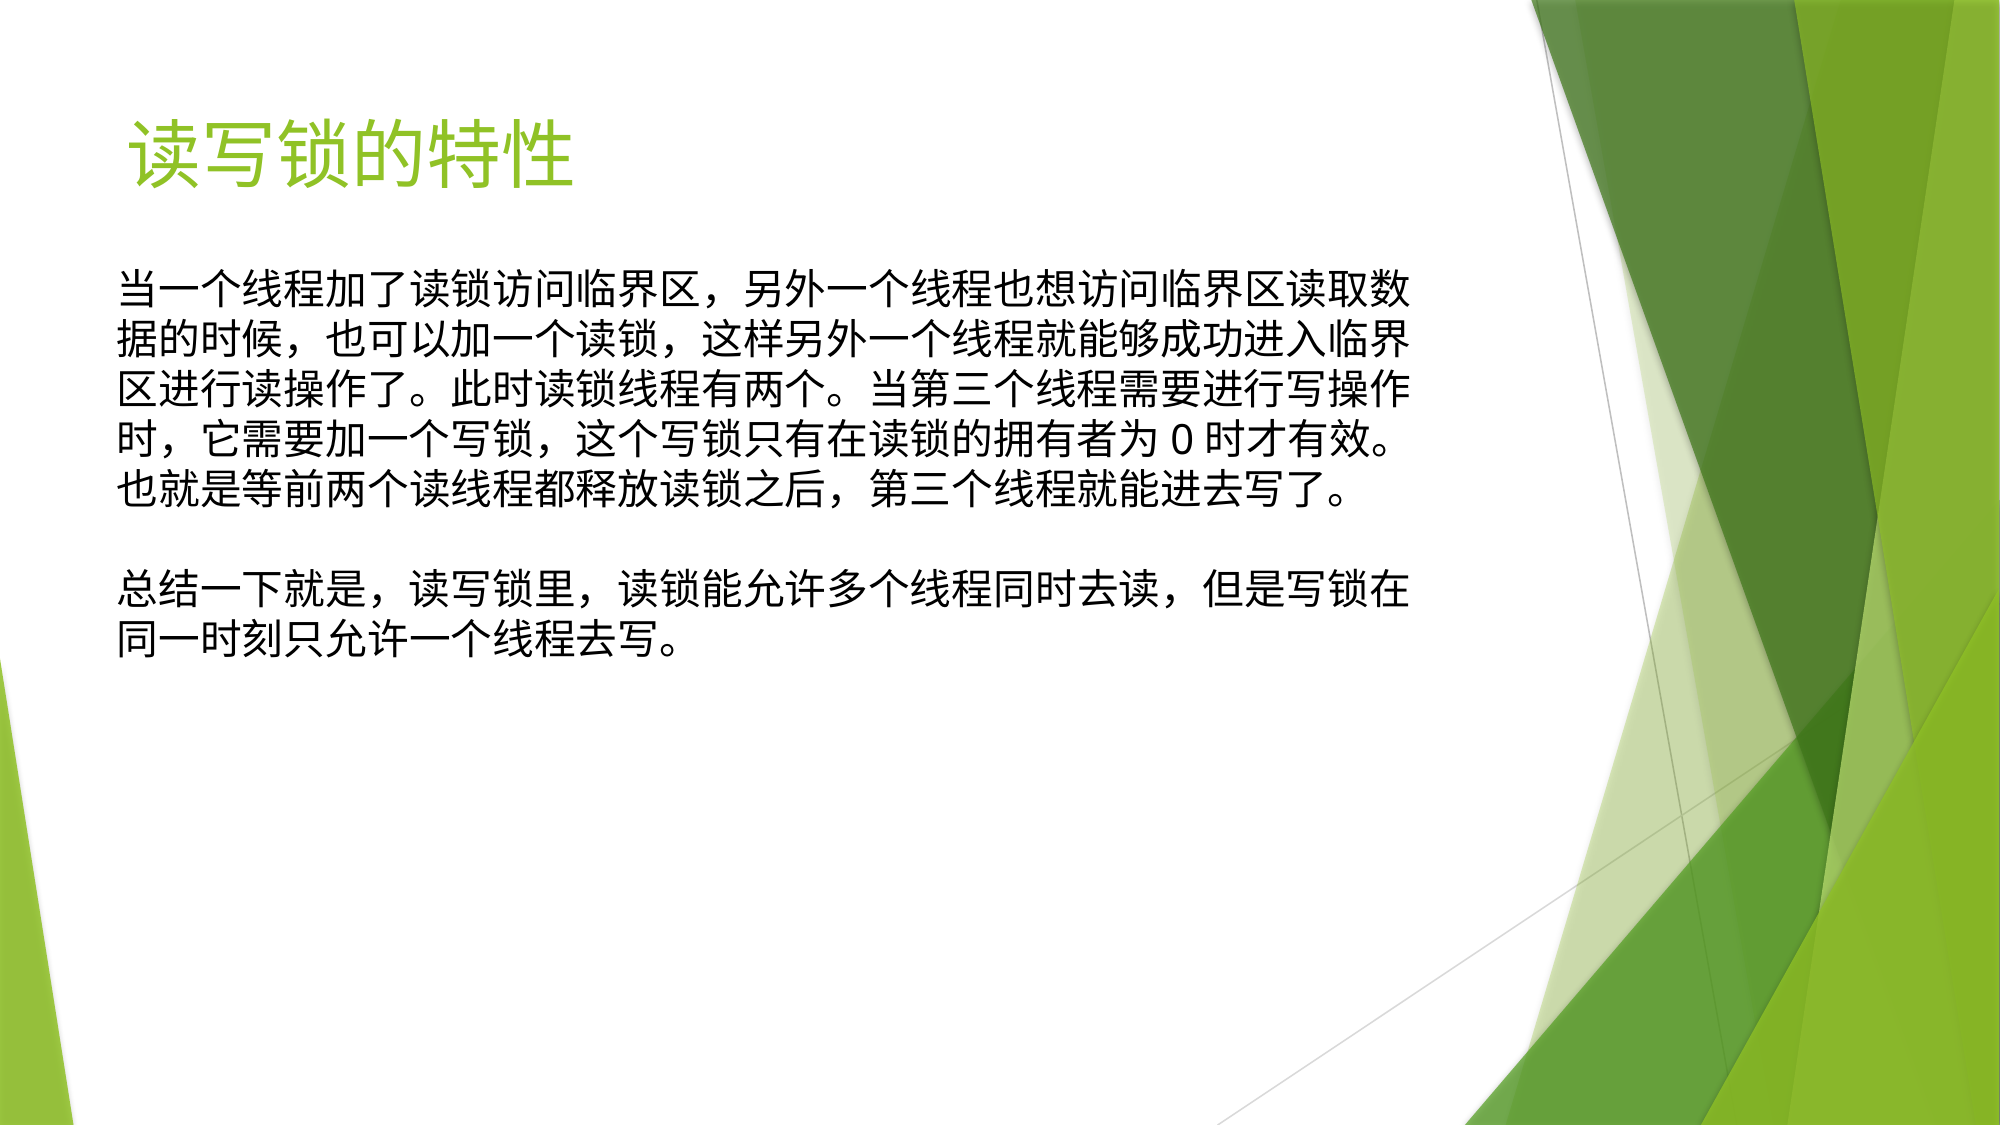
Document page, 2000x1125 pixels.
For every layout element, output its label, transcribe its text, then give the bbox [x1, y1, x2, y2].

text_box 当一个线程加了读锁访问临界区，另外一个线程也想访问临界区读取数据的时候，也可以加一个读锁，这样另外一个线程就能够成功进入临界区进行读操作了。此时读锁线程有两个。当第三个线程需要进行写操作时，它需要加一个写锁，这个写锁只有在读锁的拥有者为0时才有效。也就是等前两个读线程都释放读锁之后，第三个线程就能进去写了。 总结一下就是，读写锁里，读锁能允许多个线程同时去读，但是写锁在同一时刻只允许一个线程去写。 [101, 255, 1437, 671]
title 读写锁的特性 [111, 99, 1521, 317]
